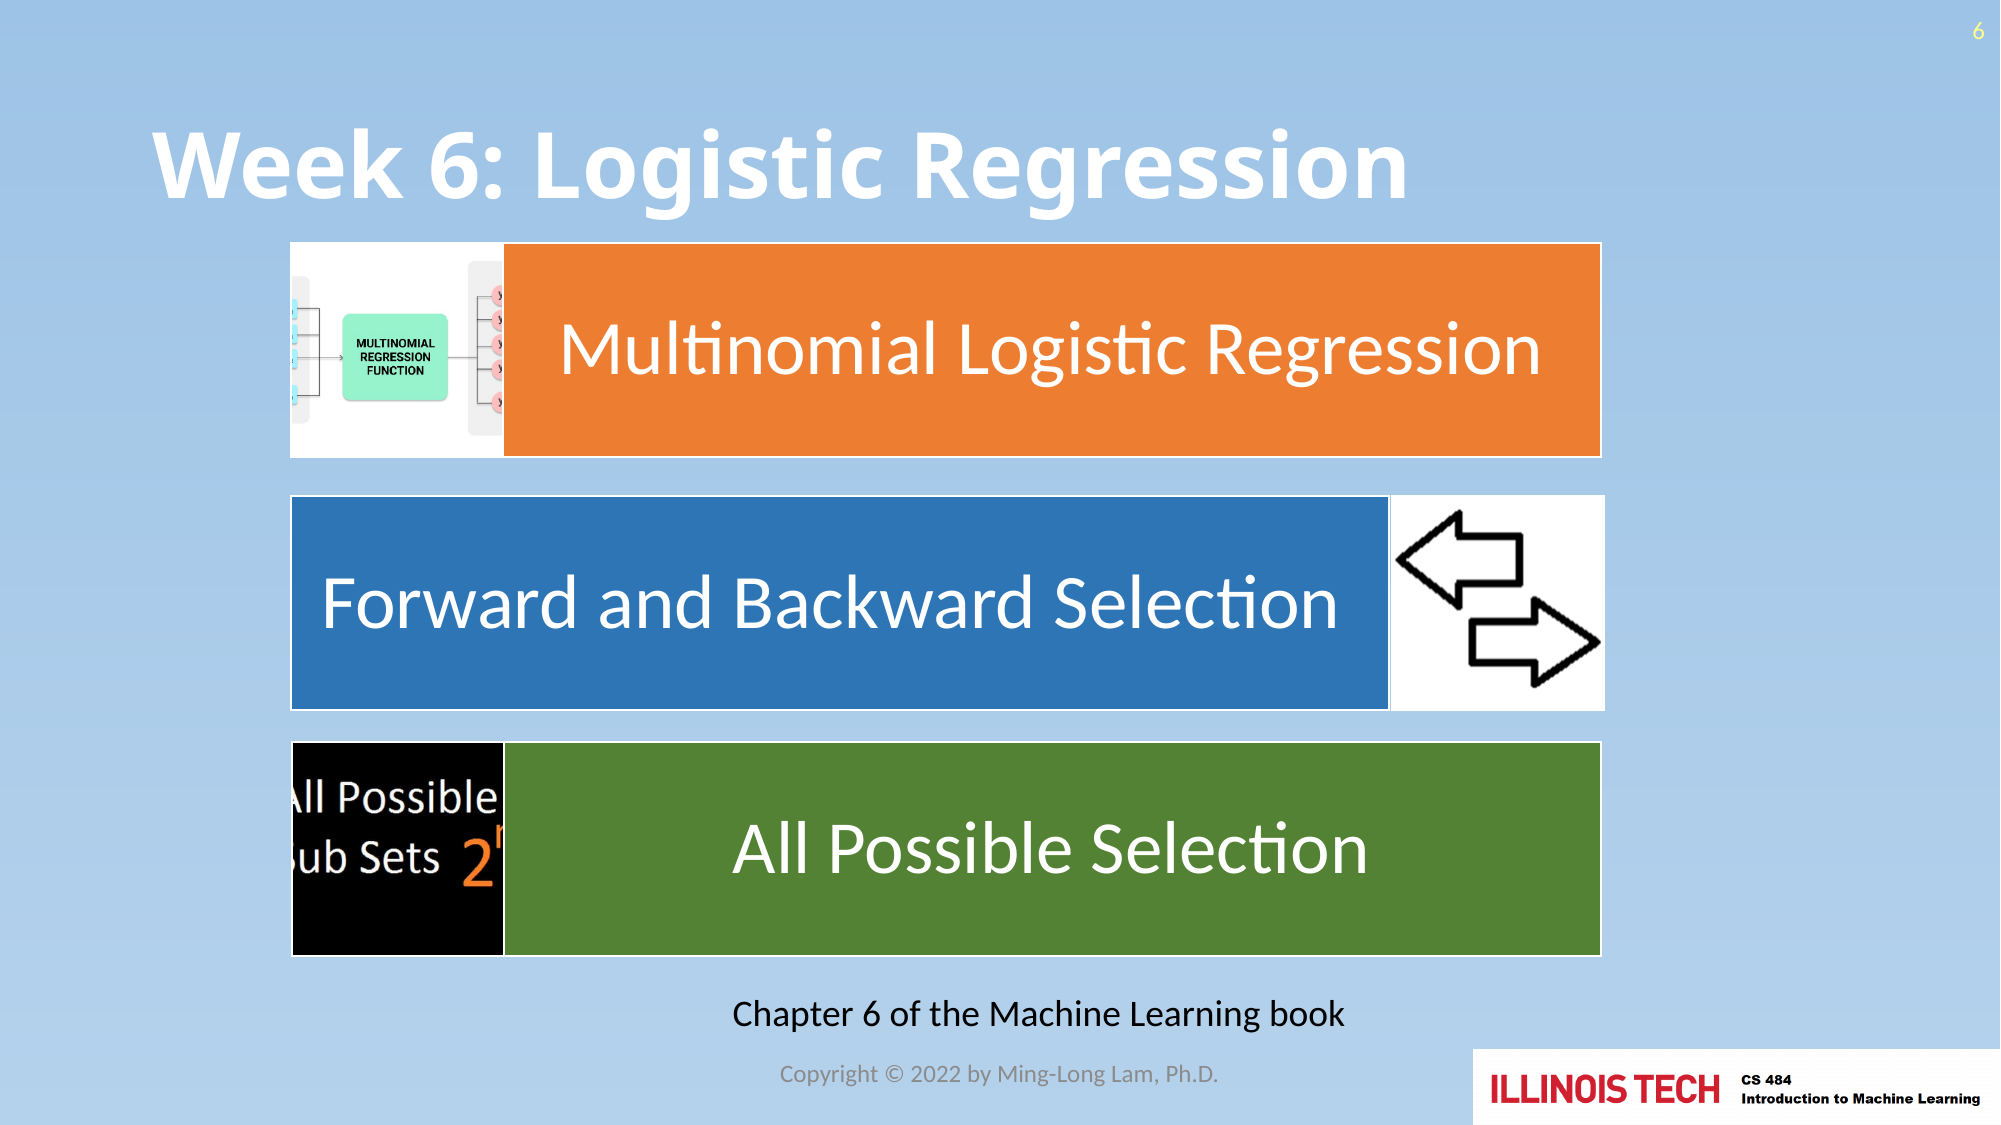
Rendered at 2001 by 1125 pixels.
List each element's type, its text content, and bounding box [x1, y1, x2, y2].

footer Copyright © 2022 by Ming-Long Lam, Ph.D. [662, 1042, 1338, 1103]
slide_number 6 [1550, 0, 2000, 60]
text_box Chapter 6 of the Machine Learning book [717, 982, 1361, 1042]
title Week 6: Logistic Regression [137, 59, 1863, 242]
picture [1473, 1049, 2000, 1125]
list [116, 242, 1987, 957]
